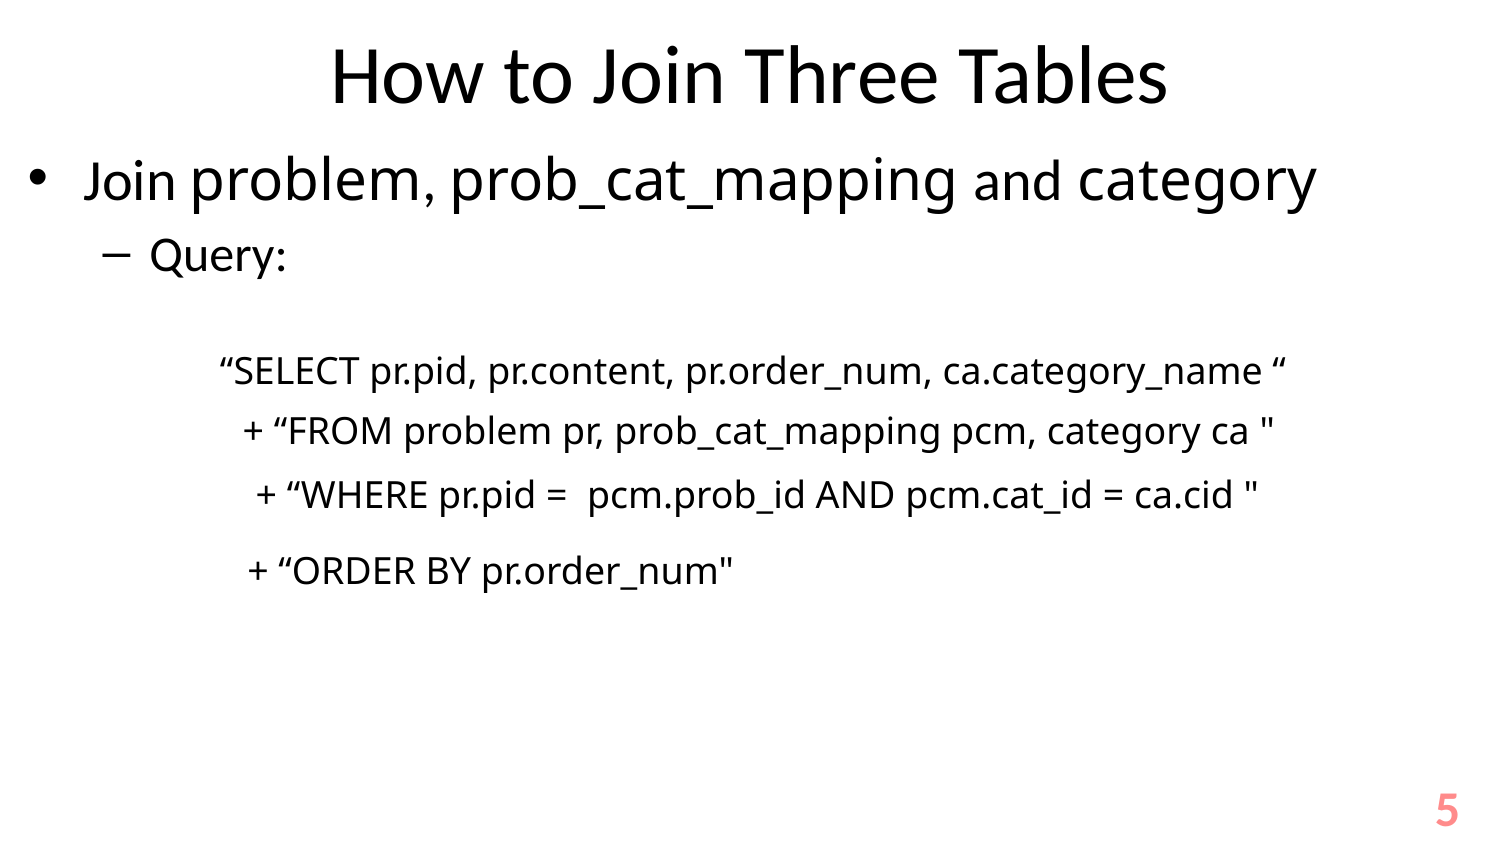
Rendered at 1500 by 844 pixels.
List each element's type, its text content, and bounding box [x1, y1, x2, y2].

text_box + “WHERE pr.pid = pcm.prob_id AND pcm.cat_id = ca.cid " [240, 463, 1275, 524]
text_box “SELECT pr.pid, pr.content, pr.order_num, ca.category_name “ [205, 339, 1302, 400]
slide_number 5 [1125, 784, 1475, 830]
text_box + “ORDER BY pr.order_num" [232, 539, 750, 600]
title How to Join Three Tables [75, 0, 1425, 134]
text_box + “FROM problem pr, prob_cat_mapping pcm, category ca " [227, 399, 1291, 460]
list Join problem, prob_cat_mapping and category Query: [12, 134, 1488, 835]
